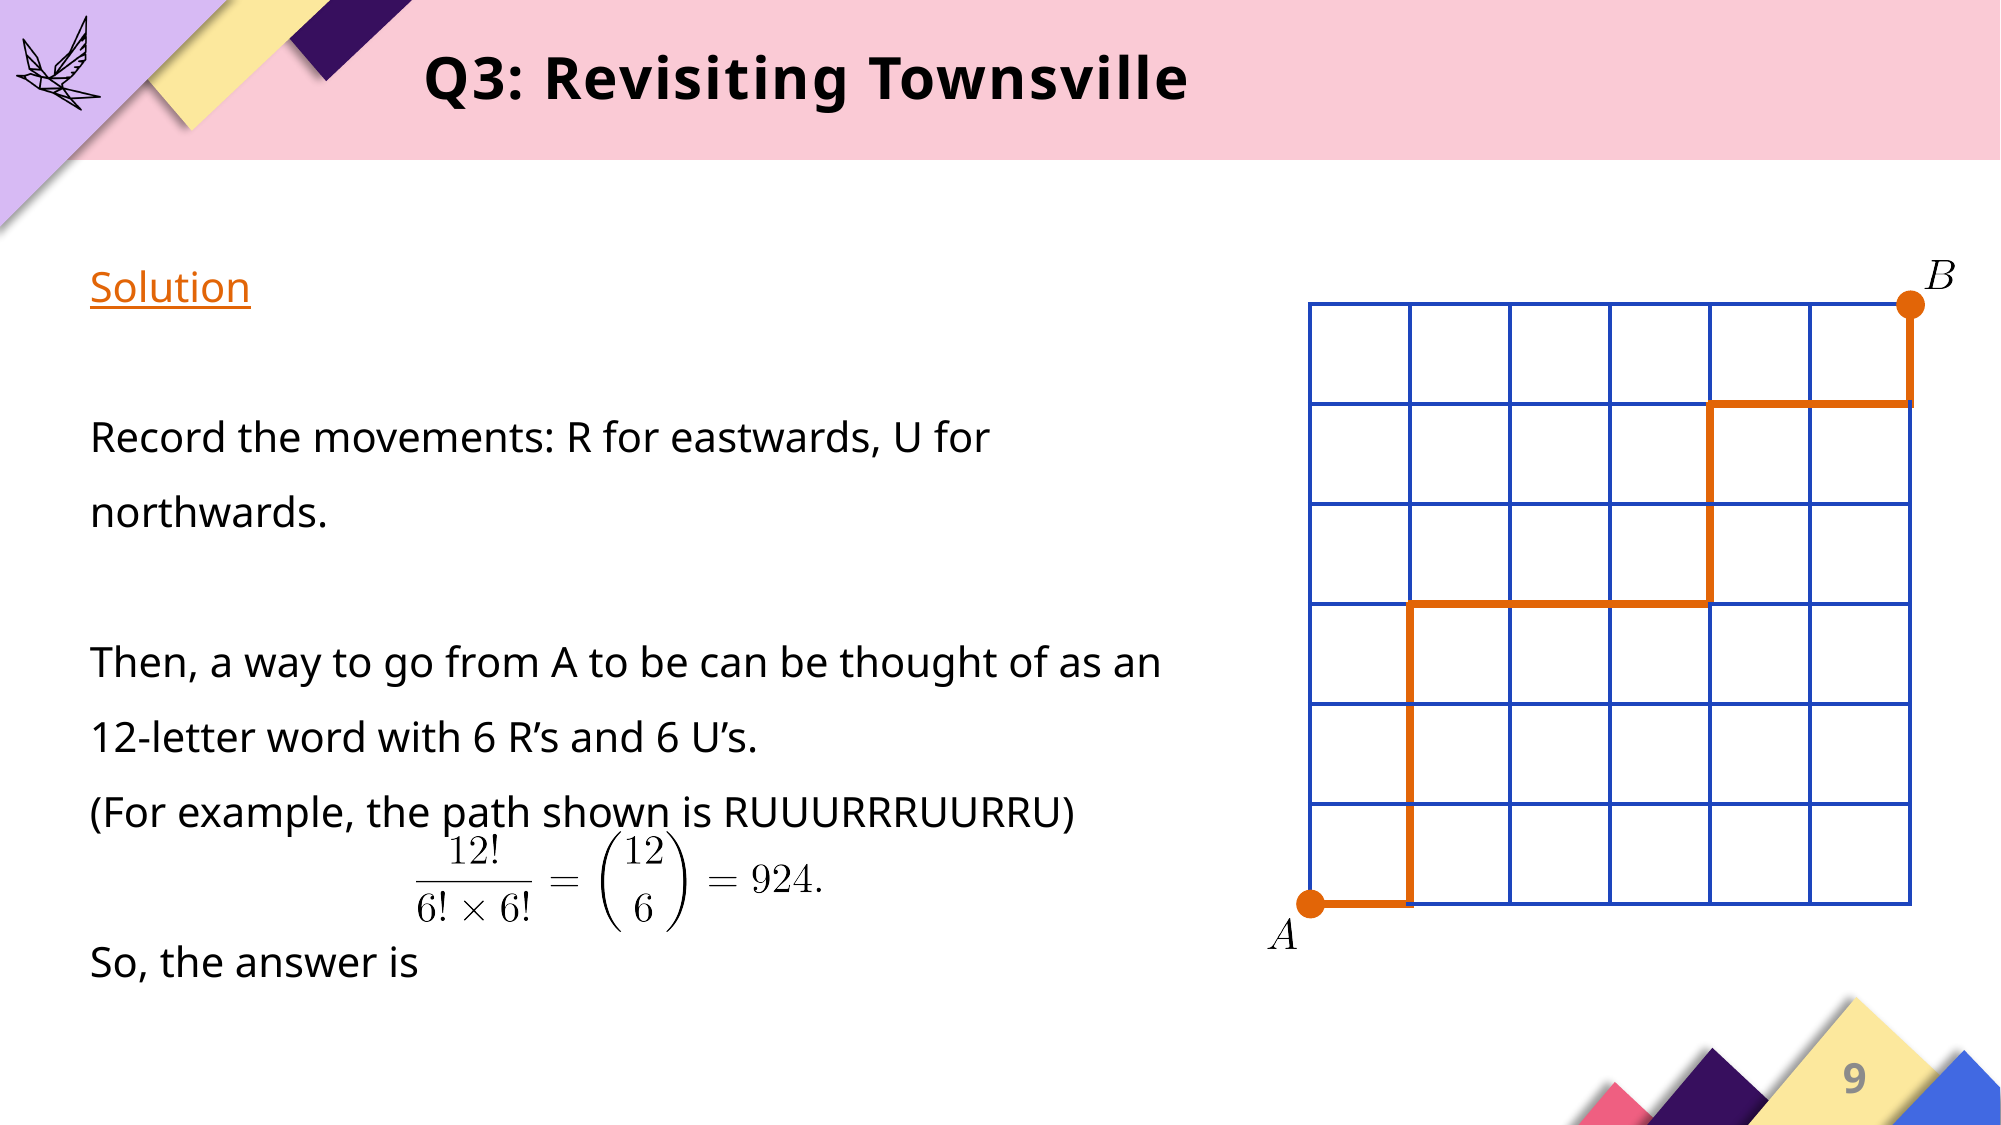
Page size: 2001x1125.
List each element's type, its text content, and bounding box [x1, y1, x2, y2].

table_cell [1612, 506, 1706, 600]
table_header [1712, 306, 1808, 400]
text_box [1295, 888, 1327, 920]
text_box Q3: Revisiting Townsville [409, 34, 1561, 119]
table_cell [1712, 706, 1808, 802]
table_cell [1414, 806, 1508, 902]
picture [1267, 918, 1297, 949]
table_cell [1312, 706, 1406, 802]
table_header [1612, 306, 1708, 402]
table_cell [1714, 506, 1808, 602]
table_cell [1312, 606, 1406, 702]
table_header [1412, 306, 1508, 402]
table_cell [1612, 406, 1706, 502]
picture [1924, 260, 1955, 289]
table_cell [1712, 606, 1808, 702]
table_cell [1512, 608, 1608, 702]
picture [416, 831, 821, 932]
table_cell [1312, 406, 1408, 502]
table_cell [1812, 606, 1908, 702]
table_cell [1312, 506, 1408, 602]
table_cell [1412, 406, 1508, 502]
text_box [1895, 289, 1927, 321]
table_cell [1714, 408, 1808, 502]
text_box Solution Record the movements: R for eastwards, U for northwards. Then, a way to go from A to be can be thought of as an 12-letter word with 6 R’s and 6 U’s. (For example, the path shown is RUUURRRUURRU) So, the answer is [75, 228, 1230, 993]
table_cell [1612, 706, 1708, 802]
slide_number 9 [1790, 1050, 1919, 1111]
table_cell [1414, 608, 1508, 702]
table_header [1812, 306, 1906, 400]
table_cell [1512, 806, 1608, 902]
table_cell [1414, 706, 1508, 802]
picture [10, 7, 107, 117]
table_cell [1812, 706, 1908, 802]
table_cell [1312, 806, 1406, 900]
table_cell [1512, 506, 1608, 600]
table_header [1312, 306, 1408, 402]
table_cell [1812, 408, 1908, 502]
table_header [1512, 306, 1608, 402]
table_cell [1412, 506, 1508, 600]
table_cell [1612, 806, 1708, 902]
table_cell [1512, 706, 1608, 802]
table_cell [1512, 406, 1608, 502]
table_cell [1612, 608, 1708, 702]
table_cell [1812, 506, 1908, 602]
table_cell [1812, 806, 1908, 902]
table_cell [1712, 806, 1808, 902]
